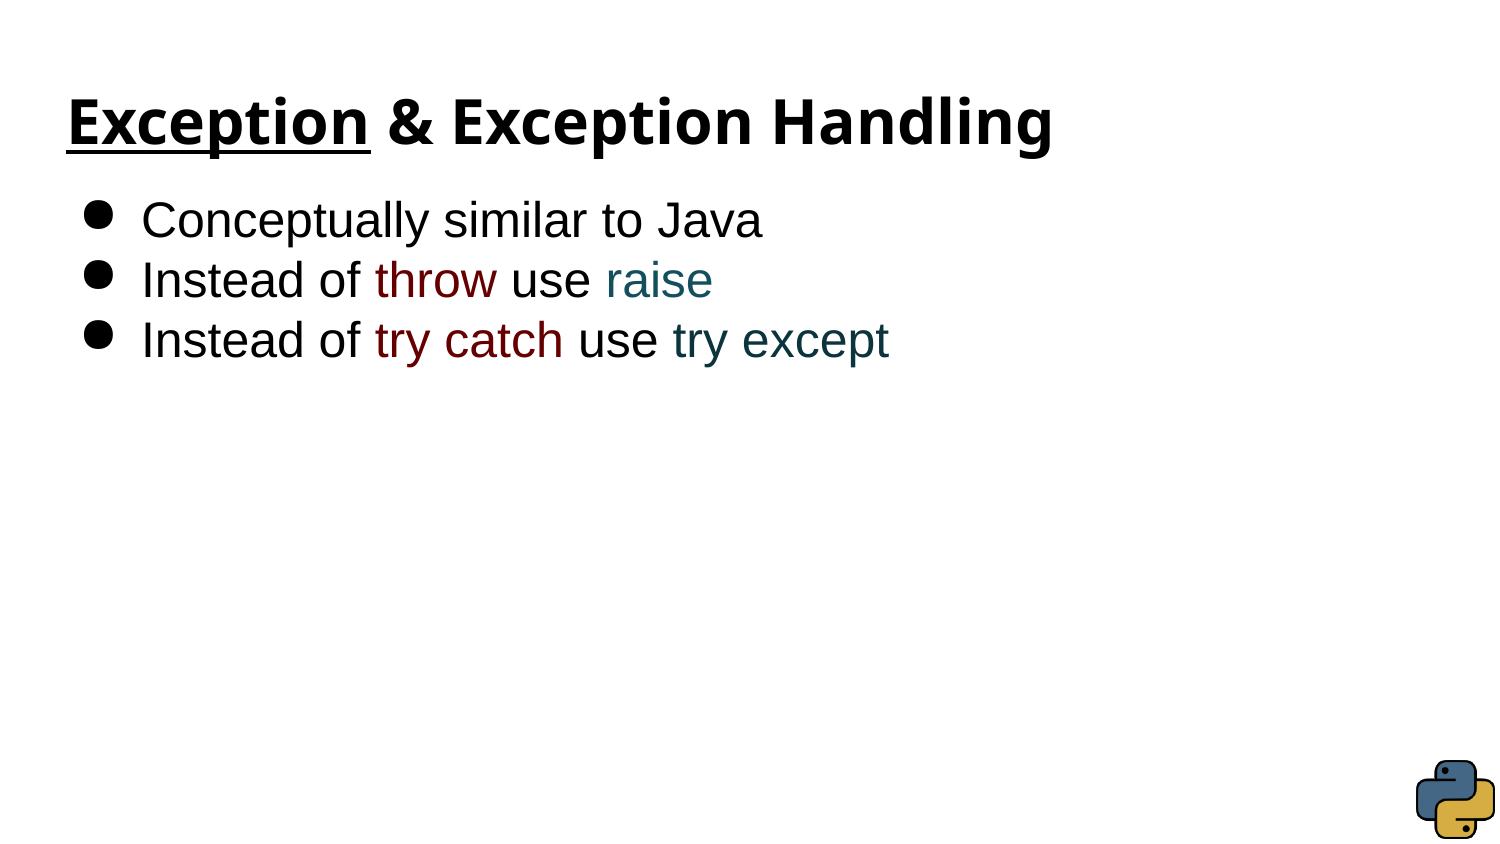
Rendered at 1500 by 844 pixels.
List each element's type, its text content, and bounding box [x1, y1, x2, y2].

picture [1411, 754, 1500, 844]
text_box Conceptually similar to Java Instead of throw use raise Instead of try catch use try except [51, 172, 1469, 816]
title Exception & Exception Handling [51, 67, 1449, 172]
